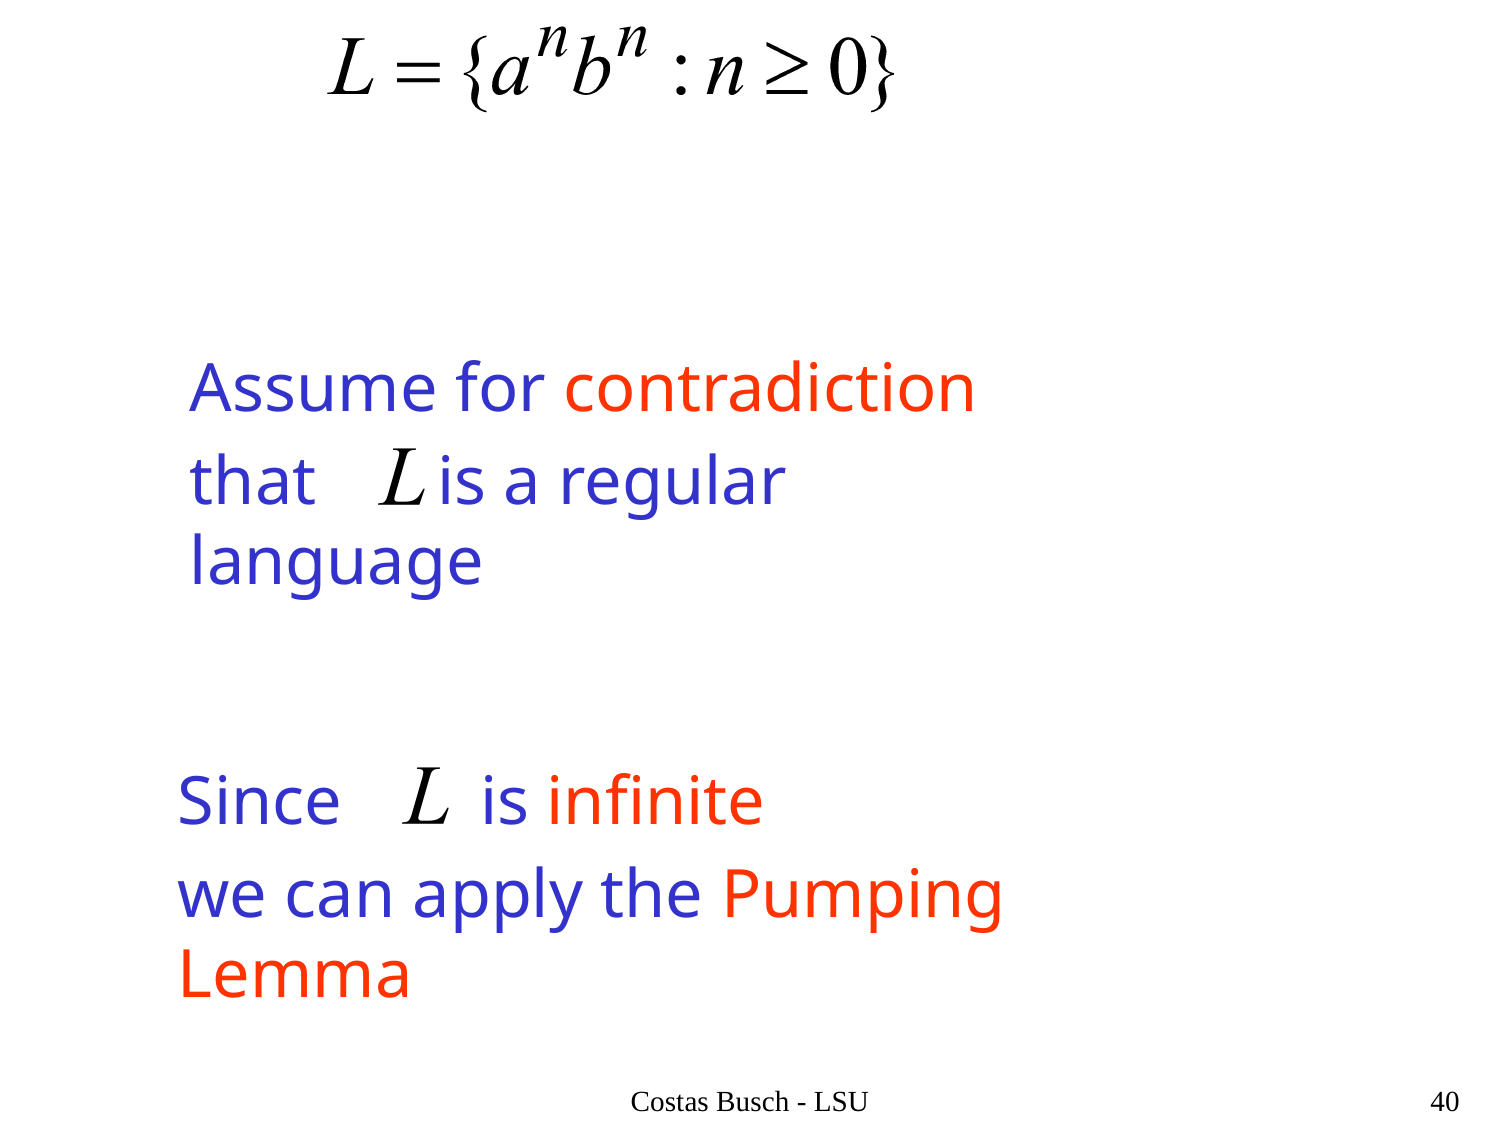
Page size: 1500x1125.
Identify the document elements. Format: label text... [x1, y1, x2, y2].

picture [399, 762, 455, 828]
text_box Assume for contradiction that is a regular language [174, 337, 1113, 606]
picture [375, 443, 430, 509]
picture [324, 0, 901, 117]
text_box Since is infinite we can apply the Pumping Lemma [162, 749, 1220, 1019]
text_box ‹#› [1162, 1074, 1475, 1125]
text_box Costas Busch - LSU [512, 1074, 988, 1125]
